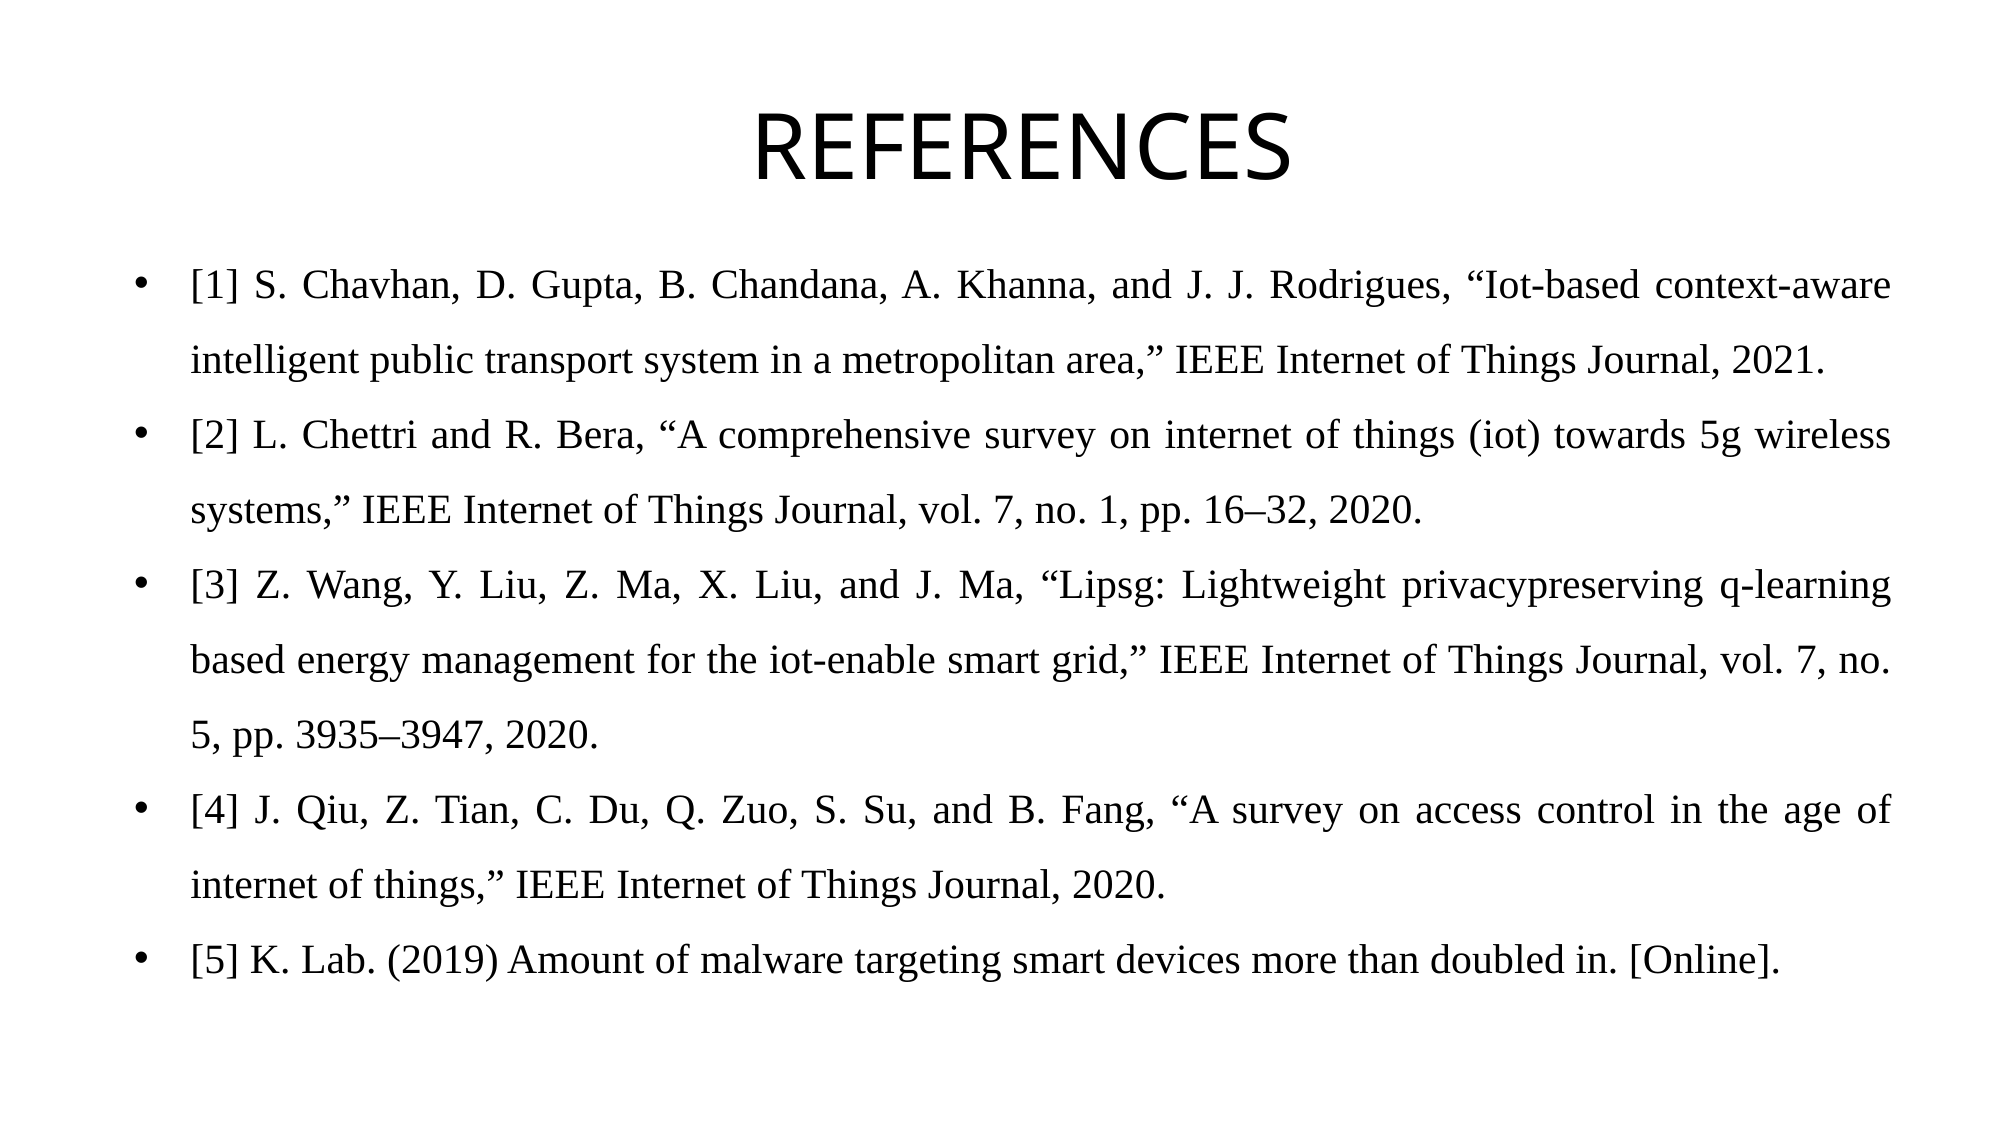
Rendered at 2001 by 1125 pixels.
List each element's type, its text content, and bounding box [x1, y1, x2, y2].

text_box [1] S. Chavhan, D. Gupta, B. Chandana, A. Khanna, and J. J. Rodrigues, “Iot-based context-aware intelligent public transport system in a metropolitan area,” IEEE Internet of Things Journal, 2021. [2] L. Chettri and R. Bera, “A comprehensive survey on internet of things (iot) towards 5g wireless systems,” IEEE Internet of Things Journal, vol. 7, no. 1, pp. 16–32, 2020. [3] Z. Wang, Y. Liu, Z. Ma, X. Liu, and J. Ma, “Lipsg: Lightweight privacypreserving q-learning based energy management for the iot-enable smart grid,” IEEE Internet of Things Journal, vol. 7, no. 5, pp. 3935–3947, 2020. [4] J. Qiu, Z. Tian, C. Du, Q. Zuo, S. Su, and B. Fang, “A survey on access control in the age of internet of things,” IEEE Internet of Things Journal, 2020. [5] K. Lab. (2019) Amount of malware targeting smart devices more than doubled in. [Online]. [119, 224, 1909, 1065]
text_box REFERENCES [136, 80, 1909, 206]
